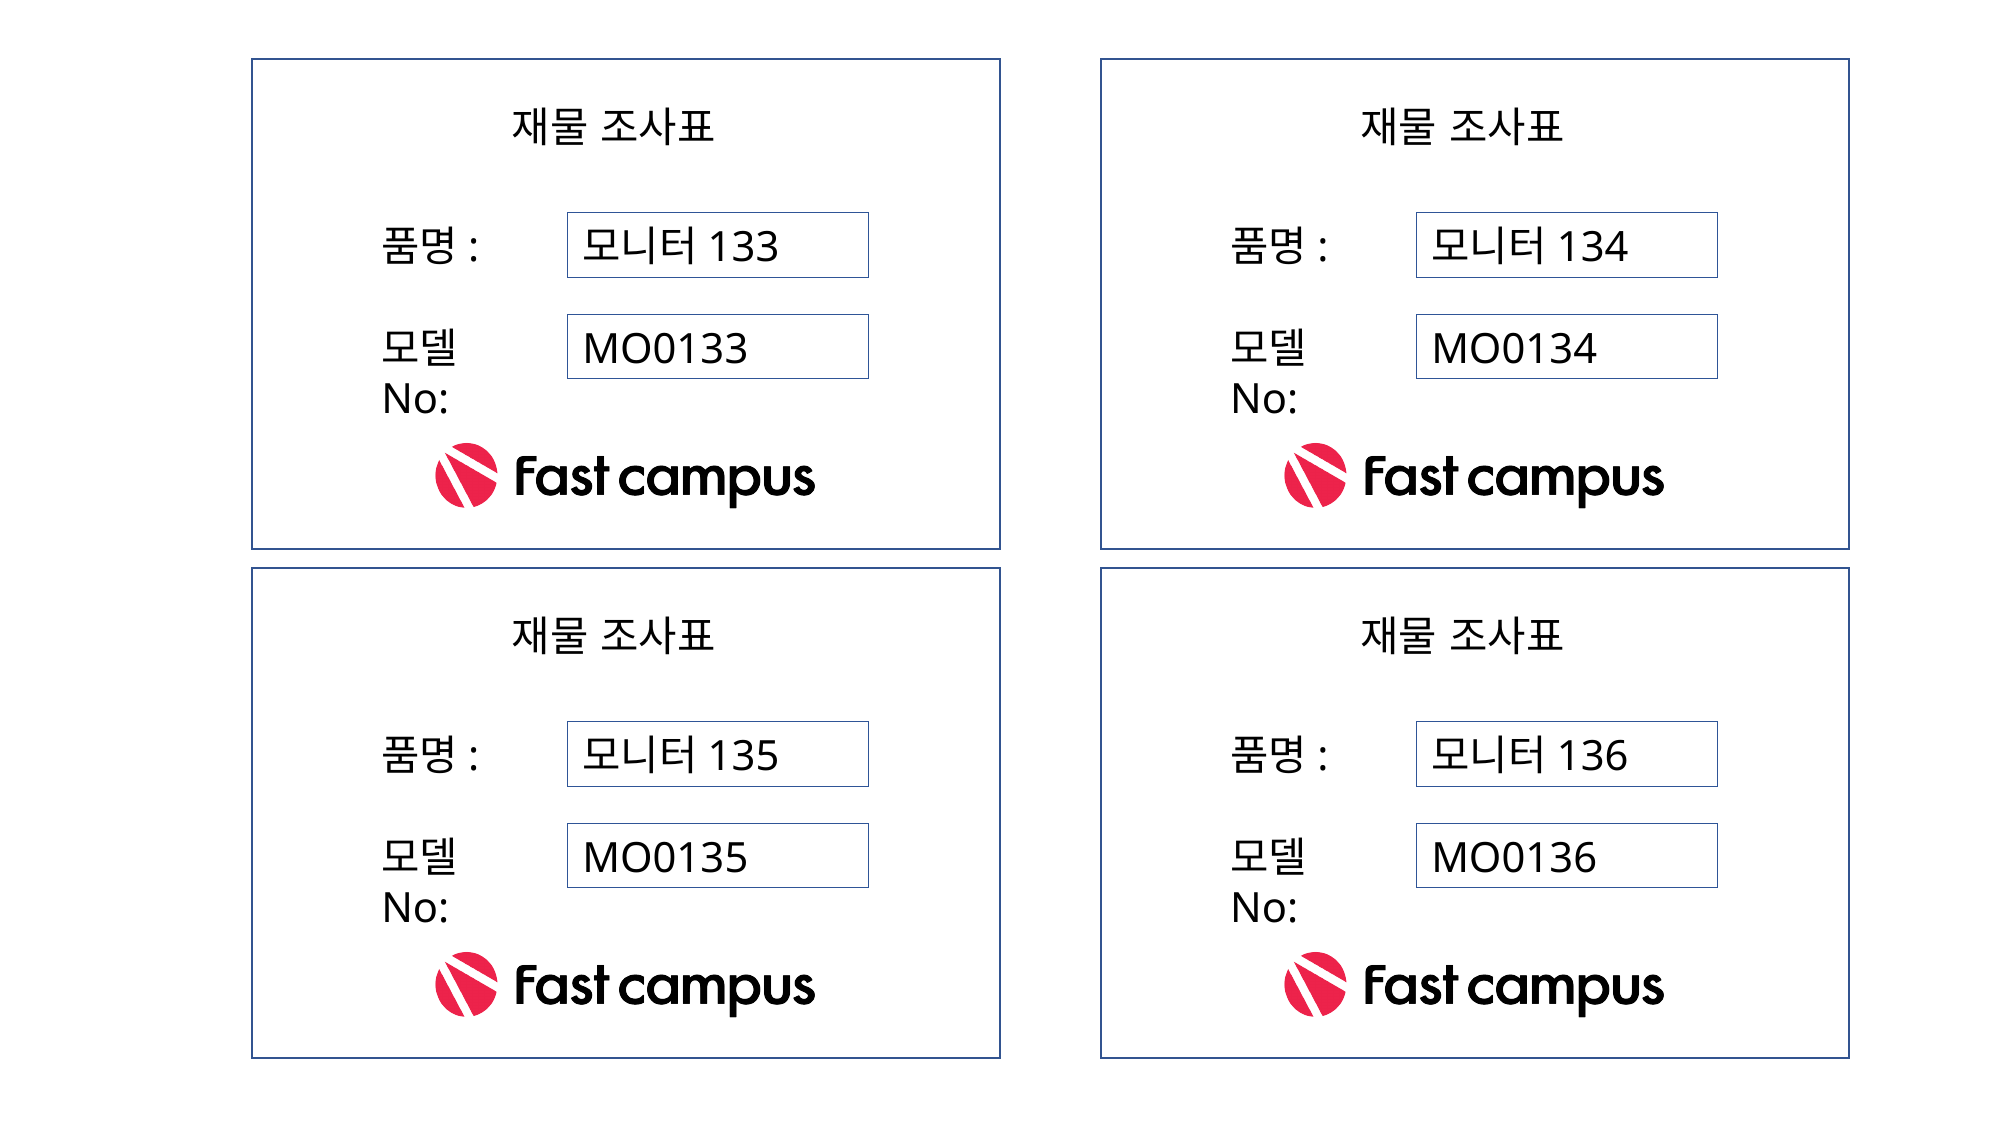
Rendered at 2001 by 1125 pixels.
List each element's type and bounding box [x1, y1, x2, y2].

text_box [1100, 58, 1850, 550]
picture [1279, 946, 1669, 1023]
picture [1279, 437, 1669, 514]
picture [430, 437, 820, 514]
picture [430, 946, 820, 1023]
text_box [251, 567, 1001, 1059]
text_box [1100, 567, 1850, 1059]
text_box [251, 58, 1001, 550]
